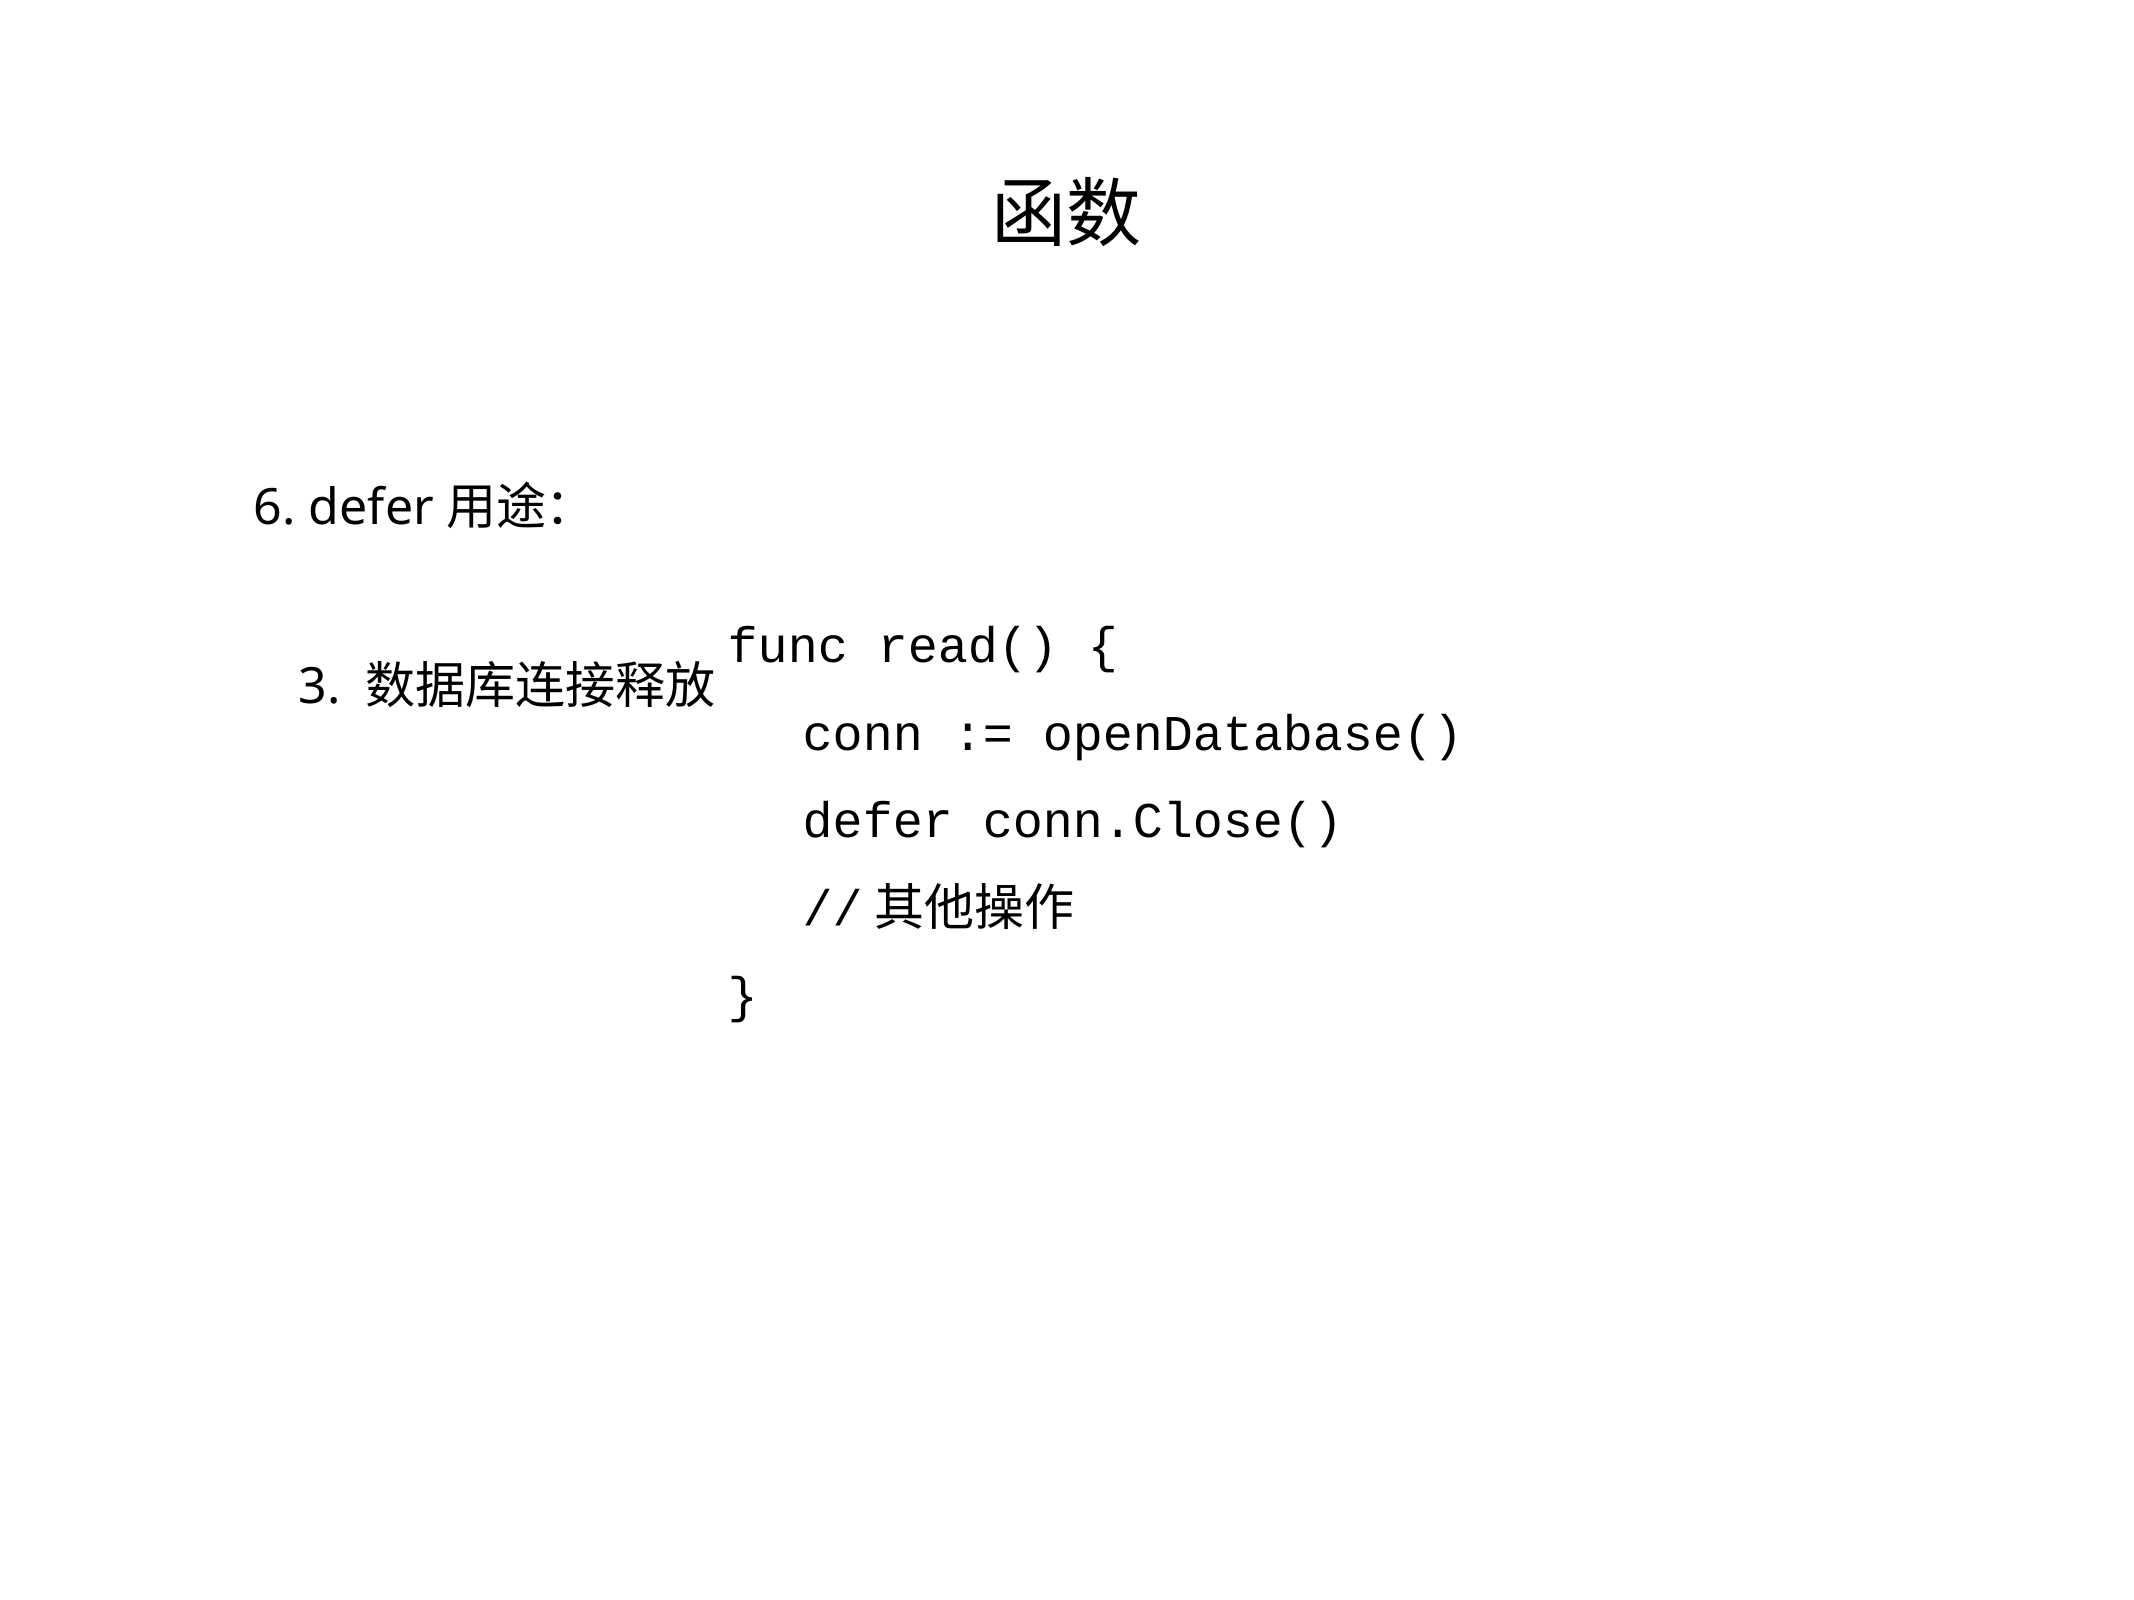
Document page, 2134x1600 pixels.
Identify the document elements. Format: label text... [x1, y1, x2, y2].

text_box 3. 数据库连接释放 [290, 645, 719, 722]
text_box func read() { conn := openDatabase() defer conn.Close() //其他操作 } [719, 577, 1746, 1032]
text_box 函数 [983, 157, 1150, 264]
text_box 6. defer用途： [245, 465, 605, 543]
